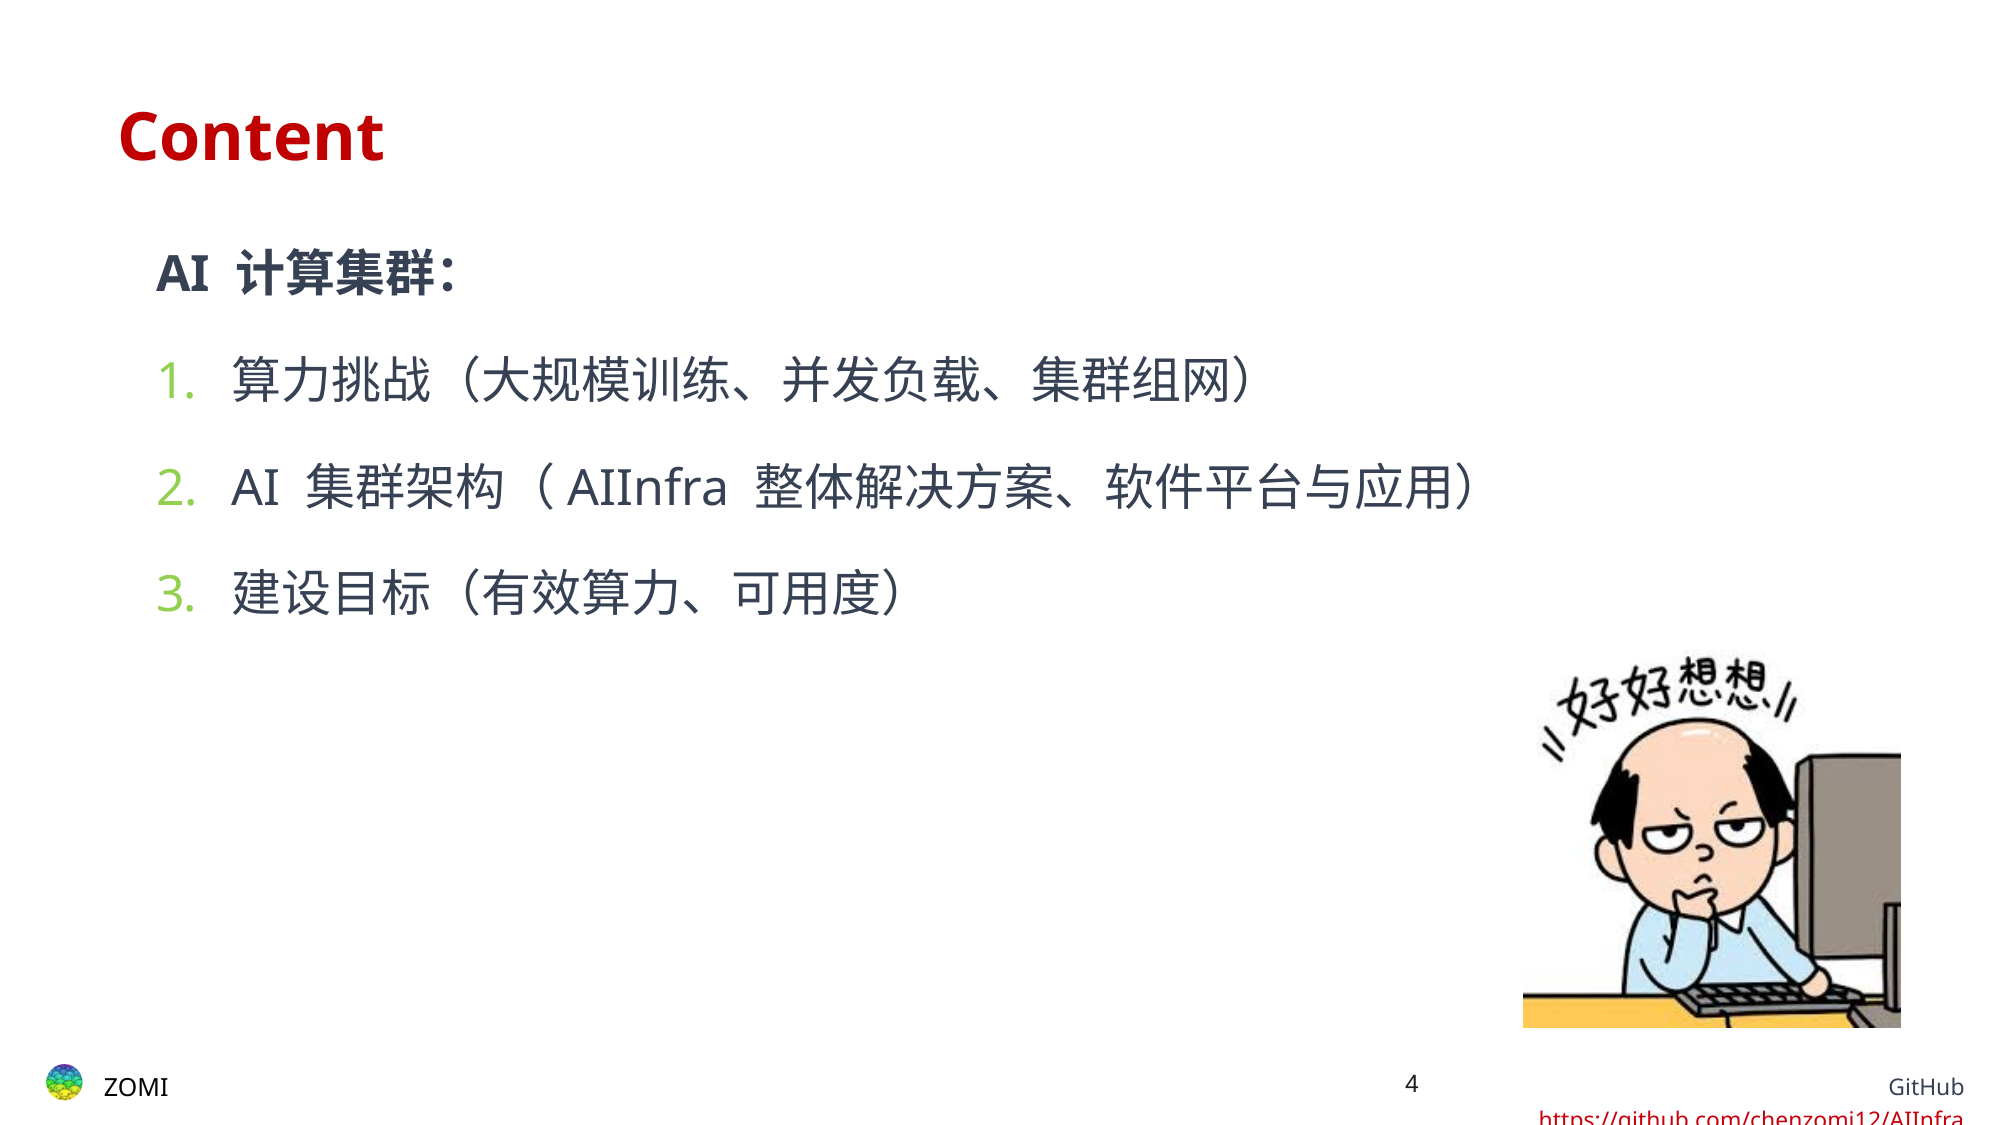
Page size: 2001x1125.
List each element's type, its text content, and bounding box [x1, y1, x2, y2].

picture [1523, 649, 1902, 1028]
title Content [102, 85, 1901, 183]
picture [47, 1065, 82, 1100]
list AI 计算集群： 算力挑战（大规模训练、并发负载、集群组网） AI 集群架构（AIInfra 整体解决方案、软件平台与应用） 建设目标（有效算力、可用度） [102, 204, 1901, 1043]
